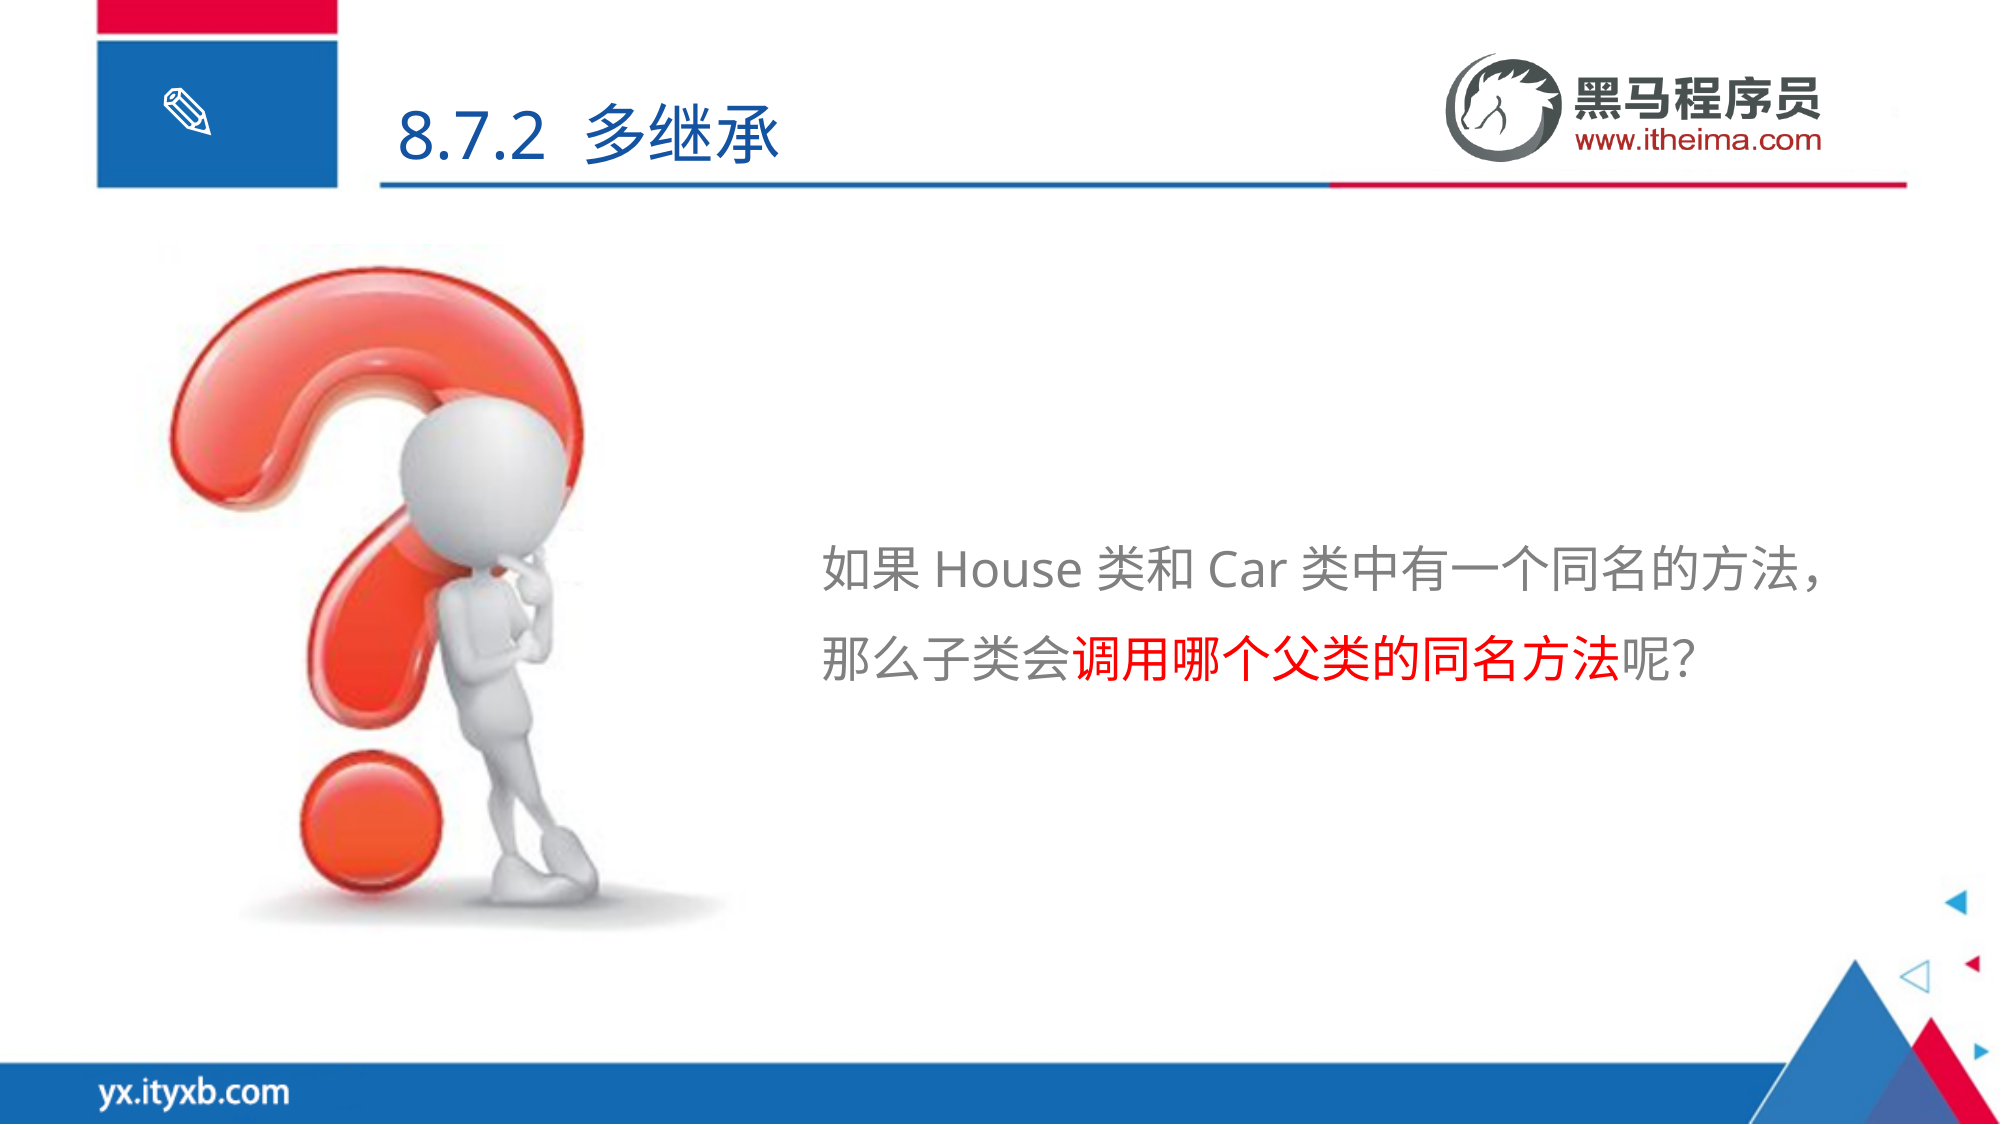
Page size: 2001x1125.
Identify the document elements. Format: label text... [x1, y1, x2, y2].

picture [0, 0, 2000, 1124]
text_box 如果House类和Car类中有一个同名的方法，那么子类会调用哪个父类的同名方法呢？ [807, 499, 1906, 695]
text_box 8.7.2 多继承 [382, 94, 1754, 182]
